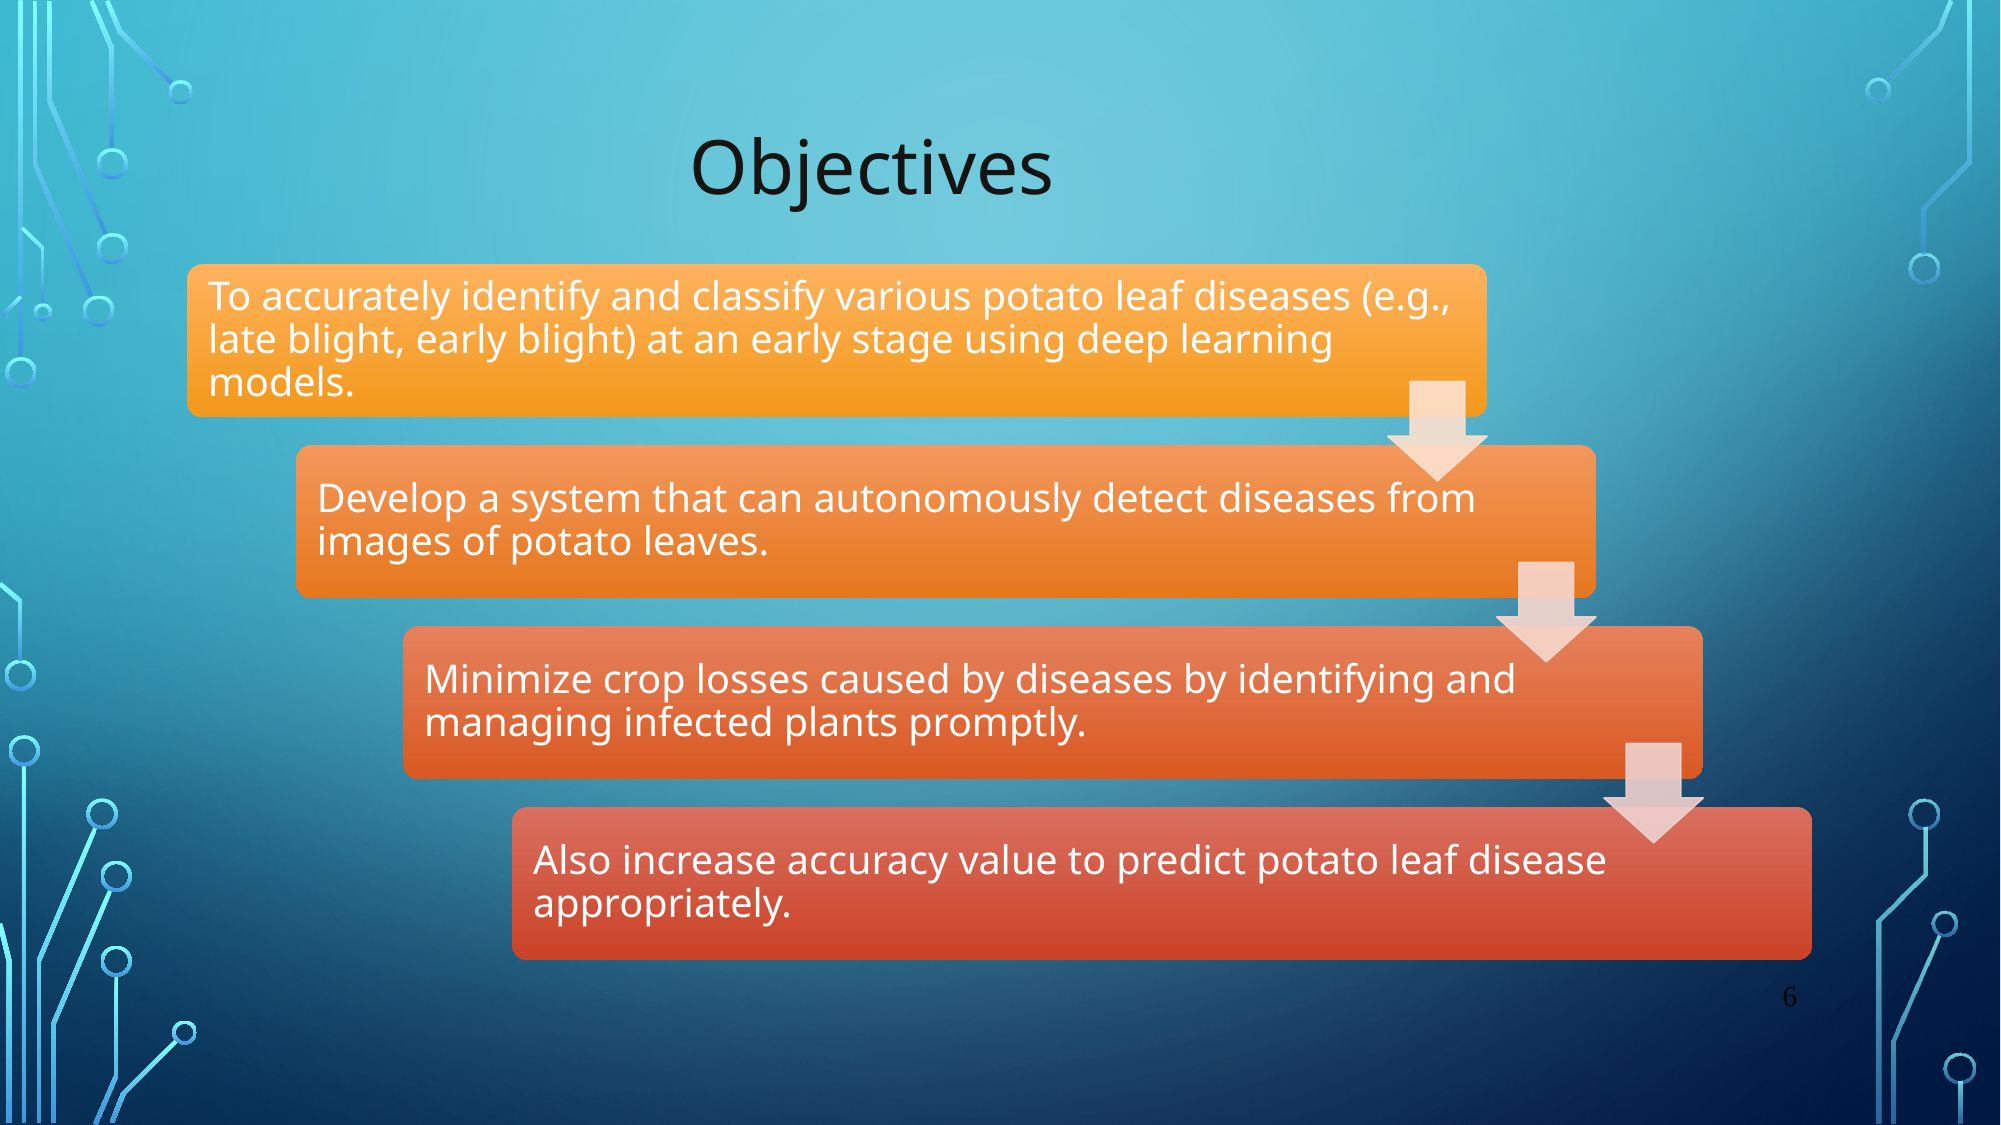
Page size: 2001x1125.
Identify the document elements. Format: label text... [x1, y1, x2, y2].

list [186, 263, 1813, 961]
slide_number 6 [1685, 965, 1813, 1025]
title Objectives [187, 76, 1813, 263]
